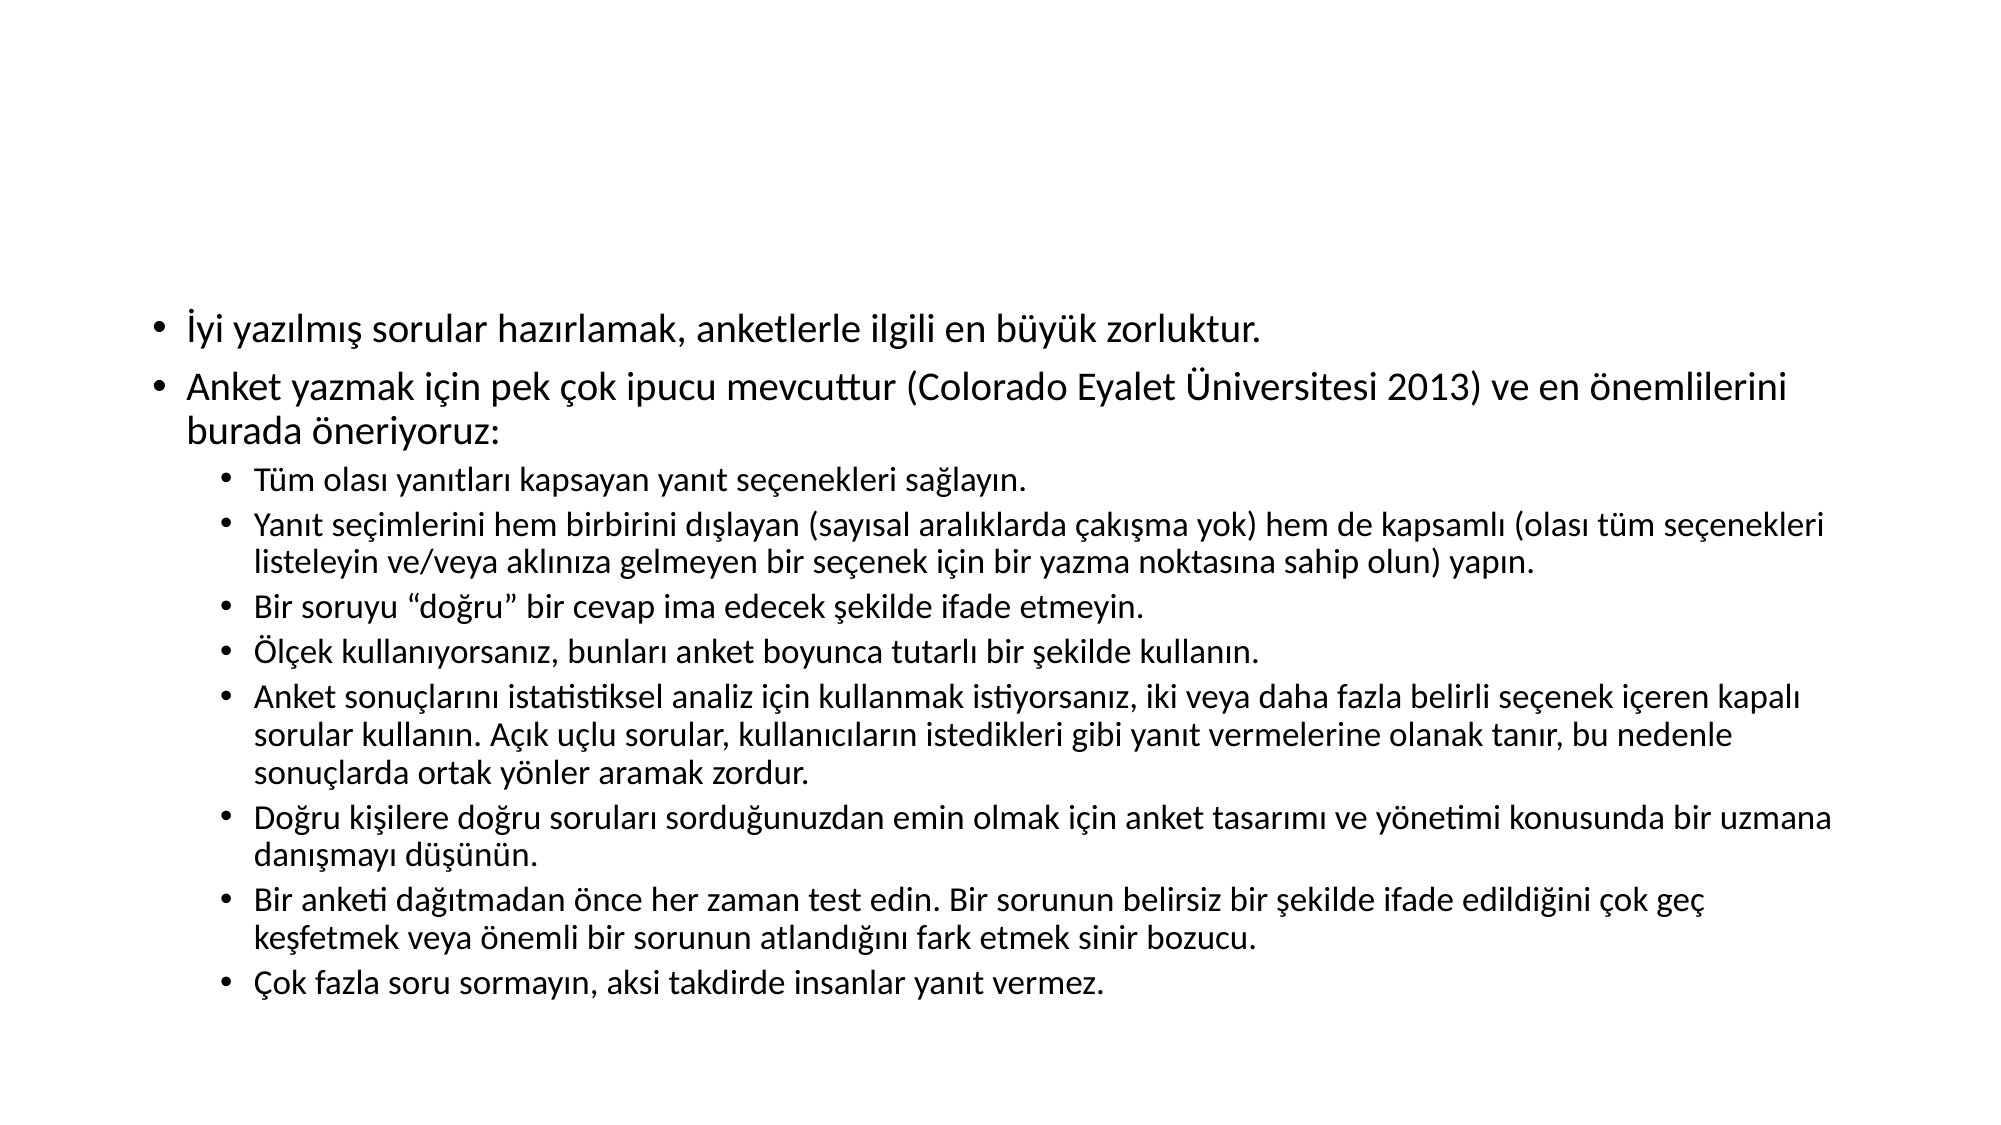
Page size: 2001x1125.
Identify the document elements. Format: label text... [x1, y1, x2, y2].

list İyi yazılmış sorular hazırlamak, anketlerle ilgili en büyük zorluktur. Anket yazmak için pek çok ipucu mevcuttur (Colorado Eyalet Üniversitesi 2013) ve en önemlilerini burada öneriyoruz: Tüm olası yanıtları kapsayan yanıt seçenekleri sağlayın. Yanıt seçimlerini hem birbirini dışlayan (sayısal aralıklarda çakışma yok) hem de kapsamlı (olası tüm seçenekleri listeleyin ve/veya aklınıza gelmeyen bir seçenek için bir yazma noktasına sahip olun) yapın. Bir soruyu “doğru” bir cevap ima edecek şekilde ifade etmeyin. Ölçek kullanıyorsanız, bunları anket boyunca tutarlı bir şekilde kullanın. Anket sonuçlarını istatistiksel analiz için kullanmak istiyorsanız, iki veya daha fazla belirli seçenek içeren kapalı sorular kullanın. Açık uçlu sorular, kullanıcıların istedikleri gibi yanıt vermelerine olanak tanır, bu nedenle sonuçlarda ortak yönler aramak zordur. Doğru kişilere doğru soruları sorduğunuzdan emin olmak için anket tasarımı ve yönetimi konusunda bir uzmana danışmayı düşünün. Bir anketi dağıtmadan önce her zaman test edin. Bir sorunun belirsiz bir şekilde ifade edildiğini çok geç keşfetmek veya önemli bir sorunun atlandığını fark etmek sinir bozucu. Çok fazla soru sormayın, aksi takdirde insanlar yanıt vermez. [137, 299, 1863, 1014]
